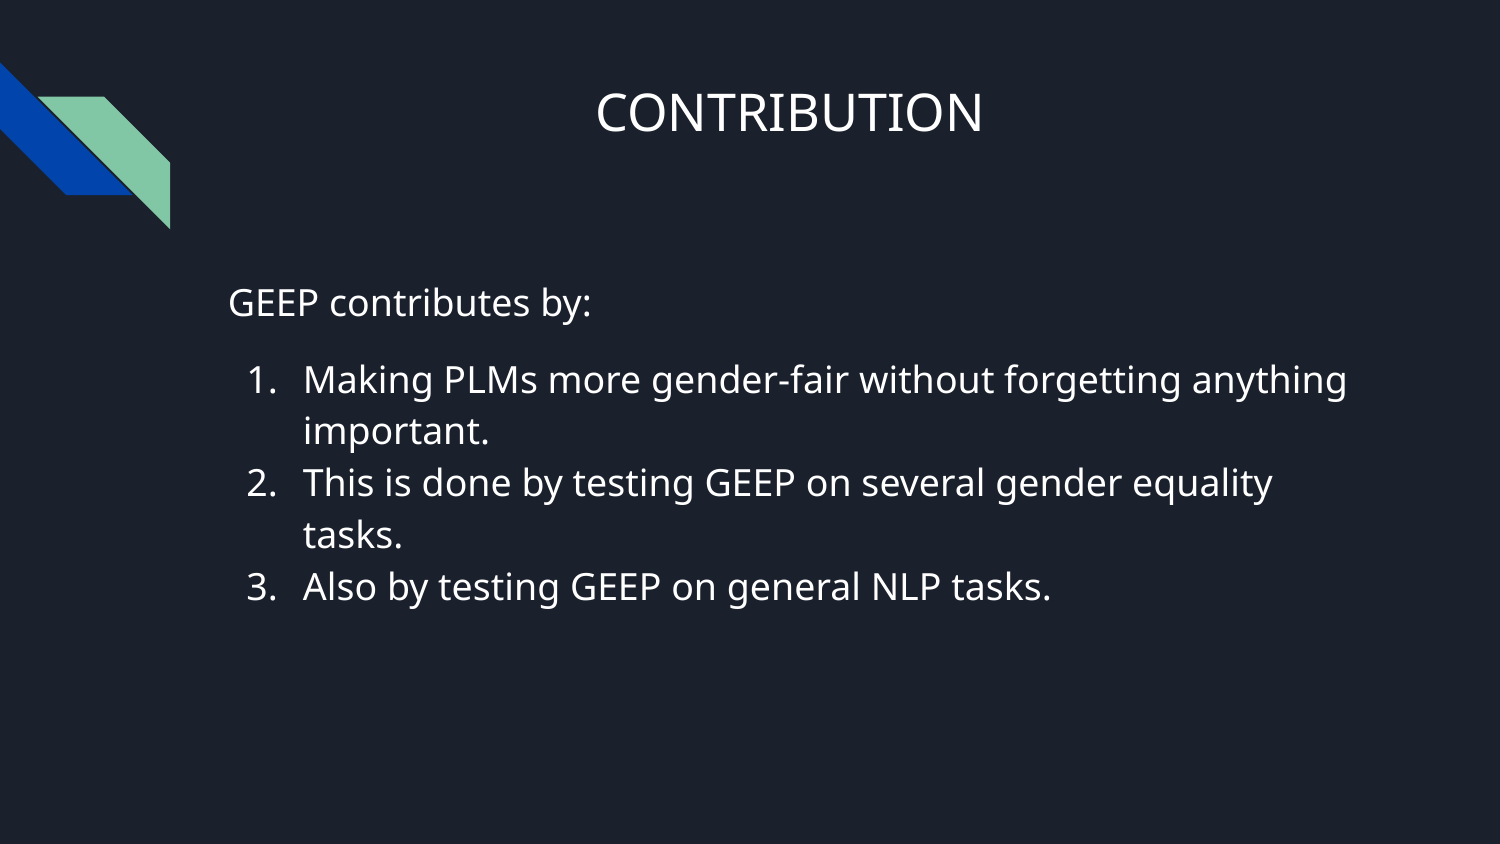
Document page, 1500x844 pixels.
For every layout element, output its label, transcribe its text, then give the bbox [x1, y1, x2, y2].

list GEEP contributes by: Making PLMs more gender-fair without forgetting anything important. This is done by testing GEEP on several gender equality tasks. Also by testing GEEP on general NLP tasks. [212, 257, 1368, 735]
title CONTRIBUTION [212, 64, 1368, 215]
